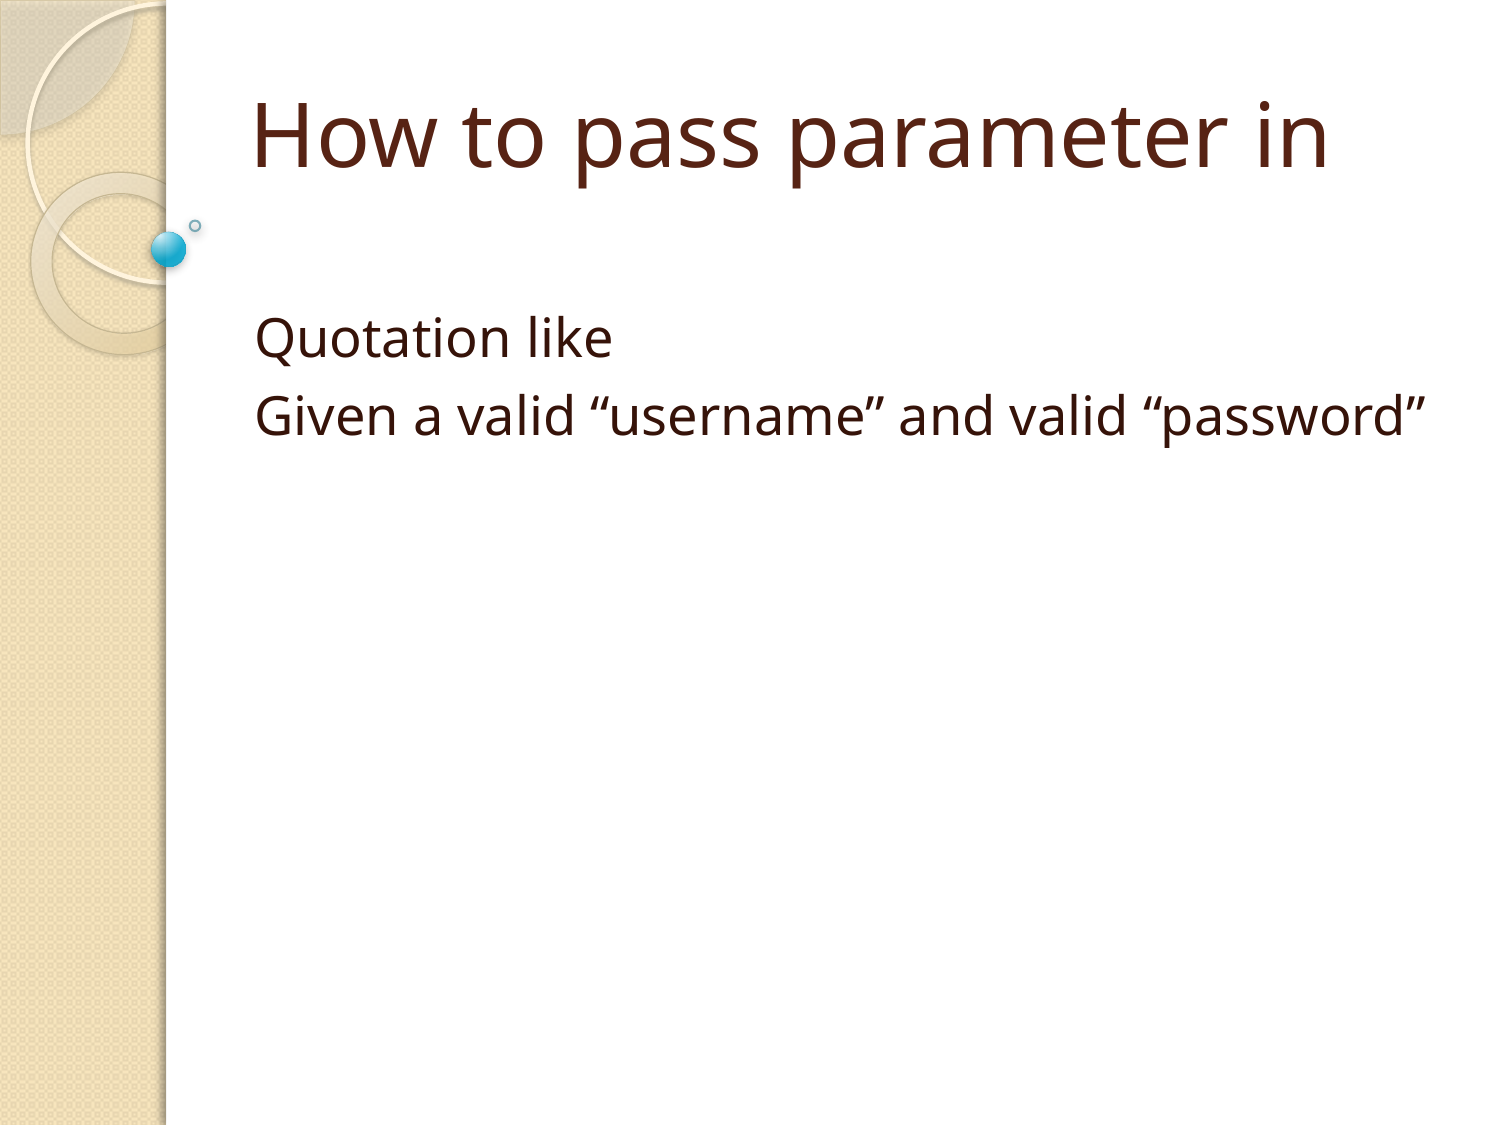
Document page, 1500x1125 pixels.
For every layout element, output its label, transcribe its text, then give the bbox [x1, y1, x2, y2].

subtitle Quotation like Given a valid “username” and valid “password” [234, 303, 1450, 591]
title How to pass parameter in [234, 59, 1450, 301]
